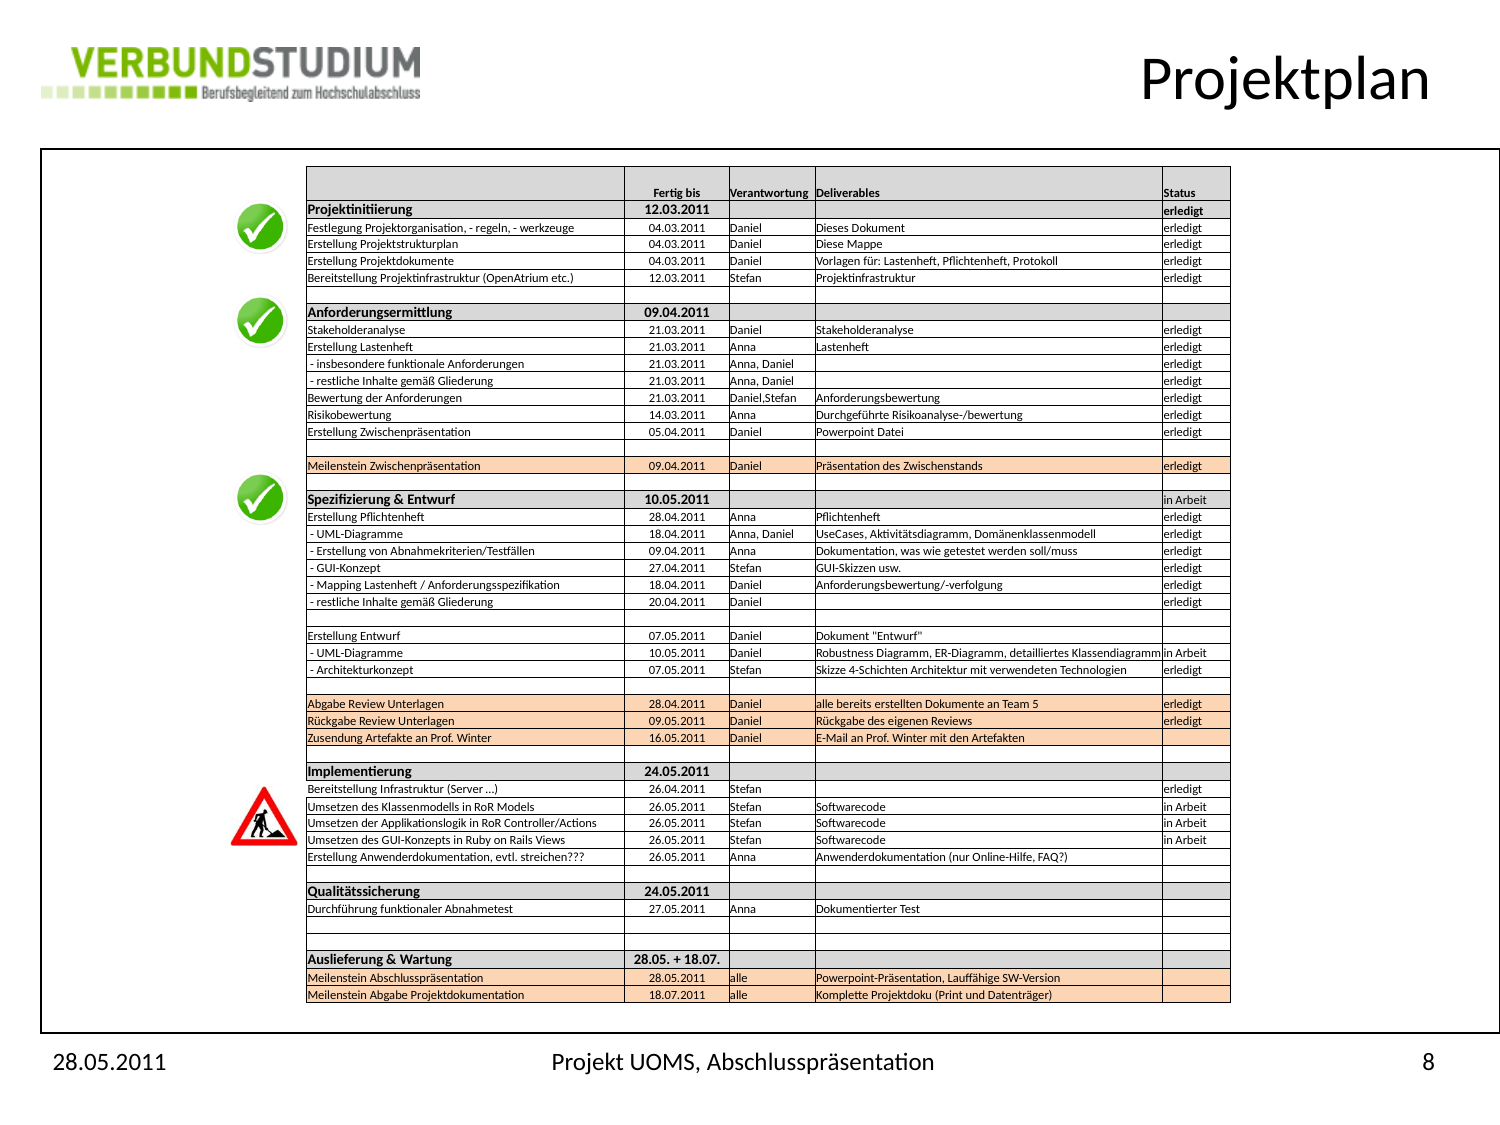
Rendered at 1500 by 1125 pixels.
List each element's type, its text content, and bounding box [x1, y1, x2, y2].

table_cell E-Mail an Prof. Winter mit den Artefakten [816, 729, 1162, 745]
table_cell 26.05.2011 [625, 832, 729, 848]
table_cell Daniel [730, 457, 815, 473]
table_cell - restliche Inhalte gemäß Gliederung [307, 594, 624, 609]
table_cell 04.03.2011 [625, 236, 729, 252]
table_cell Umsetzen des Klassenmodells in RoR Models [307, 798, 624, 814]
picture [41, 47, 420, 102]
table_cell [307, 287, 624, 303]
table_cell Daniel [730, 423, 815, 439]
table_cell Daniel [730, 644, 815, 660]
table_cell Powerpoint Datei [816, 423, 1162, 439]
table_cell [1163, 934, 1230, 950]
table_cell Dokumentation, was wie getestet werden soll/muss [816, 543, 1162, 559]
table_cell [730, 951, 815, 968]
table_cell 05.04.2011 [625, 423, 729, 439]
table_cell [625, 287, 729, 303]
table_cell 20.04.2011 [625, 594, 729, 609]
table_cell [816, 474, 1162, 490]
table_cell [816, 304, 1162, 320]
table_cell UseCases, Aktivitätsdiagramm, Domänenklassenmodell [816, 526, 1162, 542]
table_cell [1163, 866, 1230, 882]
table_cell 26.05.2011 [625, 849, 729, 865]
table_cell Dokumentierter Test [816, 900, 1162, 916]
table_cell Softwarecode [816, 798, 1162, 814]
table_cell Erstellung Projektstrukturplan [307, 236, 624, 252]
table_cell Durchführung funktionaler Abnahmetest [307, 900, 624, 916]
table_cell [1163, 900, 1230, 916]
table_cell 04.03.2011 [625, 253, 729, 269]
table_cell [1163, 763, 1230, 780]
table_cell Stefan [730, 798, 815, 814]
table_cell alle [730, 986, 815, 1002]
table_cell 21.03.2011 [625, 338, 729, 354]
table_cell [730, 610, 815, 626]
table_cell 21.03.2011 [625, 321, 729, 337]
table_header [307, 167, 624, 200]
table_cell [625, 474, 729, 490]
table_cell Anna, Daniel [730, 526, 815, 542]
table_cell erledigt [1163, 389, 1230, 405]
table_cell erledigt [1163, 219, 1230, 235]
table_cell [307, 440, 624, 456]
table_cell erledigt [1163, 270, 1230, 286]
picture [229, 195, 290, 256]
table_cell alle bereits erstellten Dokumente an Team 5 [816, 695, 1162, 711]
table_cell Stefan [730, 270, 815, 286]
table_cell Dieses Dokument [816, 219, 1162, 235]
table_cell [816, 917, 1162, 933]
table_cell Daniel [730, 219, 815, 235]
table_cell [625, 678, 729, 694]
table_cell erledigt [1163, 236, 1230, 252]
table_cell 18.04.2011 [625, 577, 729, 593]
table_cell 27.05.2011 [625, 900, 729, 916]
table_cell 24.05.2011 [625, 763, 729, 780]
table_cell Softwarecode [816, 832, 1162, 848]
table_cell - insbesondere funktionale Anforderungen [307, 355, 624, 371]
table_cell erledigt [1163, 321, 1230, 337]
table_cell - Erstellung von Abnahmekriterien/Testfällen [307, 543, 624, 559]
table_cell [1163, 729, 1230, 745]
table_cell Bereitstellung Projektinfrastruktur (OpenAtrium etc.) [307, 270, 624, 286]
table_cell [816, 594, 1162, 609]
table_cell erledigt [1163, 201, 1230, 218]
table_cell [1163, 678, 1230, 694]
table_cell Stakeholderanalyse [307, 321, 624, 337]
table_cell [1163, 474, 1230, 490]
table_cell erledigt [1163, 781, 1230, 797]
table_cell erledigt [1163, 406, 1230, 422]
table_cell Komplette Projektdoku (Print und Datenträger) [816, 986, 1162, 1002]
table_cell [816, 355, 1162, 371]
table_cell 10.05.2011 [625, 491, 729, 508]
table_cell Anna [730, 406, 815, 422]
table_cell 21.03.2011 [625, 372, 729, 388]
table_cell 10.05.2011 [625, 644, 729, 660]
table_cell Projektinfrastruktur [816, 270, 1162, 286]
table_cell Zusendung Artefakte an Prof. Winter [307, 729, 624, 745]
table_cell [625, 610, 729, 626]
table_cell [730, 866, 815, 882]
table_cell Skizze 4-Schichten Architektur mit verwendeten Technologien [816, 661, 1162, 677]
table_cell - Mapping Lastenheft / Anforderungsspezifikation [307, 577, 624, 593]
table_cell Bereitstellung Infrastruktur (Server …) [307, 781, 624, 797]
table_cell [730, 287, 815, 303]
table_cell Diese Mappe [816, 236, 1162, 252]
table_cell [307, 866, 624, 882]
table_cell 27.04.2011 [625, 560, 729, 576]
table_header Verantwortung [730, 167, 815, 200]
table_cell - UML-Diagramme [307, 526, 624, 542]
table_cell 18.04.2011 [625, 526, 729, 542]
table_cell erledigt [1163, 253, 1230, 269]
table_cell Festlegung Projektorganisation, - regeln, - werkzeuge [307, 219, 624, 235]
table_cell Erstellung Pflichtenheft [307, 509, 624, 525]
table_cell in Arbeit [1163, 491, 1230, 508]
table_cell erledigt [1163, 695, 1230, 711]
table_cell Anforderungsbewertung/-verfolgung [816, 577, 1162, 593]
table_cell Stefan [730, 661, 815, 677]
table_cell Daniel [730, 577, 815, 593]
table_cell [625, 440, 729, 456]
table_cell Daniel [730, 695, 815, 711]
table_cell Rückgabe Review Unterlagen [307, 712, 624, 728]
table_cell Erstellung Anwenderdokumentation, evtl. streichen??? [307, 849, 624, 865]
table_cell 21.03.2011 [625, 389, 729, 405]
table_cell [730, 678, 815, 694]
table_cell erledigt [1163, 594, 1230, 609]
table_cell Bewertung der Anforderungen [307, 389, 624, 405]
table_cell Anna [730, 509, 815, 525]
table_cell [816, 951, 1162, 968]
table_header Fertig bis [625, 167, 729, 200]
table_cell - Architekturkonzept [307, 661, 624, 677]
table_cell Präsentation des Zwischenstands [816, 457, 1162, 473]
table_cell Stefan [730, 560, 815, 576]
table_cell [1163, 287, 1230, 303]
table_cell 28.05.2011 [625, 969, 729, 985]
table_cell Umsetzen der Applikationslogik in RoR Controller/Actions [307, 815, 624, 831]
table_cell [1163, 986, 1230, 1002]
table_cell 16.05.2011 [625, 729, 729, 745]
table_cell Lastenheft [816, 338, 1162, 354]
table_cell [730, 763, 815, 780]
table_cell [1163, 610, 1230, 626]
table_cell [625, 917, 729, 933]
table_cell Dokument "Entwurf" [816, 627, 1162, 643]
footer Projekt UOMS, Abschlusspräsentation [288, 1037, 1201, 1113]
table_cell Anforderungsbewertung [816, 389, 1162, 405]
table_cell [625, 866, 729, 882]
table_cell 21.03.2011 [625, 355, 729, 371]
table_cell [816, 934, 1162, 950]
table_cell [1163, 304, 1230, 320]
table_cell Projektinitiierung [307, 201, 624, 218]
table_cell Rückgabe des eigenen Reviews [816, 712, 1162, 728]
table_header Status [1163, 167, 1230, 200]
table_cell [816, 372, 1162, 388]
table_cell erledigt [1163, 661, 1230, 677]
table_cell [307, 934, 624, 950]
table_cell Meilenstein Abschlusspräsentation [307, 969, 624, 985]
title Projektplan [462, 0, 1447, 151]
table_cell Daniel [730, 712, 815, 728]
table_cell Stefan [730, 815, 815, 831]
table_cell [816, 491, 1162, 508]
table_cell Anforderungsermittlung [307, 304, 624, 320]
table_cell 09.04.2011 [625, 457, 729, 473]
table_cell erledigt [1163, 338, 1230, 354]
table_cell [730, 934, 815, 950]
table_cell 24.05.2011 [625, 883, 729, 899]
table_cell Qualitätssicherung [307, 883, 624, 899]
table_cell erledigt [1163, 712, 1230, 728]
table_cell erledigt [1163, 372, 1230, 388]
table_cell Daniel [730, 729, 815, 745]
table_cell Auslieferung & Wartung [307, 951, 624, 968]
table_cell Stefan [730, 781, 815, 797]
table_cell [307, 610, 624, 626]
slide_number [37, 1037, 288, 1113]
table_cell [816, 610, 1162, 626]
table_cell Erstellung Entwurf [307, 627, 624, 643]
table_cell [816, 287, 1162, 303]
table_cell 26.04.2011 [625, 781, 729, 797]
table_cell erledigt [1163, 423, 1230, 439]
table_cell [816, 440, 1162, 456]
table_cell - GUI-Konzept [307, 560, 624, 576]
table_cell [1163, 951, 1230, 968]
table_cell [730, 746, 815, 762]
table_cell [625, 934, 729, 950]
table_cell [730, 201, 815, 218]
table_cell Daniel [730, 321, 815, 337]
table_cell [1163, 917, 1230, 933]
table_cell [307, 474, 624, 490]
table_cell 26.05.2011 [625, 798, 729, 814]
table_cell Spezifizierung & Entwurf [307, 491, 624, 508]
table_cell [816, 781, 1162, 797]
table_cell erledigt [1163, 577, 1230, 593]
table_cell [730, 917, 815, 933]
table_cell Risikobewertung [307, 406, 624, 422]
table_cell [816, 678, 1162, 694]
table_cell in Arbeit [1163, 832, 1230, 848]
table_cell [1163, 746, 1230, 762]
table_cell [730, 440, 815, 456]
table_cell Anna, Daniel [730, 355, 815, 371]
table_cell [730, 304, 815, 320]
table_cell Anna, Daniel [730, 372, 815, 388]
table_cell Softwarecode [816, 815, 1162, 831]
table_cell [307, 746, 624, 762]
table_cell Robustness Diagramm, ER-Diagramm, detailliertes Klassendiagramm [816, 644, 1162, 660]
table_cell [307, 917, 624, 933]
table_cell 09.04.2011 [625, 304, 729, 320]
picture [229, 467, 290, 528]
table_cell - restliche Inhalte gemäß Gliederung [307, 372, 624, 388]
table_cell in Arbeit [1163, 815, 1230, 831]
table_cell Daniel [730, 236, 815, 252]
table_cell Stefan [730, 832, 815, 848]
table_cell Anwenderdokumentation (nur Online-Hilfe, FAQ?) [816, 849, 1162, 865]
table_cell erledigt [1163, 526, 1230, 542]
table_cell [816, 763, 1162, 780]
table_cell Daniel,Stefan [730, 389, 815, 405]
table_cell erledigt [1163, 543, 1230, 559]
table_cell 28.04.2011 [625, 695, 729, 711]
table_cell 18.07.2011 [625, 986, 729, 1002]
table_cell [816, 866, 1162, 882]
table_cell [816, 883, 1162, 899]
table_cell [730, 883, 815, 899]
table_cell 04.03.2011 [625, 219, 729, 235]
table_cell Anna [730, 338, 815, 354]
table_cell 28.05. + 18.07. [625, 951, 729, 968]
table_cell Anna [730, 849, 815, 865]
table_cell Durchgeführte Risikoanalyse-/bewertung [816, 406, 1162, 422]
table_cell 12.03.2011 [625, 270, 729, 286]
table_cell Pflichtenheft [816, 509, 1162, 525]
table_cell [816, 201, 1162, 218]
table_cell 07.05.2011 [625, 661, 729, 677]
table_header Deliverables [816, 167, 1162, 200]
table_cell 09.05.2011 [625, 712, 729, 728]
table_cell - UML-Diagramme [307, 644, 624, 660]
table_cell [1163, 440, 1230, 456]
table_cell 28.04.2011 [625, 509, 729, 525]
table_cell [730, 491, 815, 508]
slide_number 8 [1201, 1037, 1451, 1113]
table_cell Abgabe Review Unterlagen [307, 695, 624, 711]
table_cell Anna [730, 900, 815, 916]
table_cell Anna [730, 543, 815, 559]
table_cell Erstellung Projektdokumente [307, 253, 624, 269]
table_cell 09.04.2011 [625, 543, 729, 559]
table_cell 14.03.2011 [625, 406, 729, 422]
table_cell alle [730, 969, 815, 985]
table_cell [307, 678, 624, 694]
table_cell Vorlagen für: Lastenheft, Pflichtenheft, Protokoll [816, 253, 1162, 269]
table_cell 26.05.2011 [625, 815, 729, 831]
table_cell erledigt [1163, 457, 1230, 473]
table_cell in Arbeit [1163, 798, 1230, 814]
table_cell [816, 746, 1162, 762]
table_cell Daniel [730, 594, 815, 609]
table_cell [1163, 849, 1230, 865]
table_cell in Arbeit [1163, 644, 1230, 660]
table_cell Daniel [730, 627, 815, 643]
table_cell [1163, 969, 1230, 985]
table_cell Meilenstein Zwischenpräsentation [307, 457, 624, 473]
table_cell [625, 746, 729, 762]
table_cell Umsetzen des GUI-Konzepts in Ruby on Rails Views [307, 832, 624, 848]
table_cell Implementierung [307, 763, 624, 780]
table_cell erledigt [1163, 355, 1230, 371]
table_cell Stakeholderanalyse [816, 321, 1162, 337]
table_cell Daniel [730, 253, 815, 269]
table_cell 12.03.2011 [625, 201, 729, 218]
table_cell 07.05.2011 [625, 627, 729, 643]
table_cell Powerpoint-Präsentation, Lauffähige SW-Version [816, 969, 1162, 985]
table_cell [730, 474, 815, 490]
table_cell erledigt [1163, 509, 1230, 525]
table_cell Meilenstein Abgabe Projektdokumentation [307, 986, 624, 1002]
table_cell Erstellung Zwischenpräsentation [307, 423, 624, 439]
picture [229, 290, 290, 350]
table_cell erledigt [1163, 560, 1230, 576]
table_cell [1163, 883, 1230, 899]
table_cell [1163, 627, 1230, 643]
table_cell GUI-Skizzen usw. [816, 560, 1162, 576]
picture [229, 786, 299, 847]
table_cell Erstellung Lastenheft [307, 338, 624, 354]
